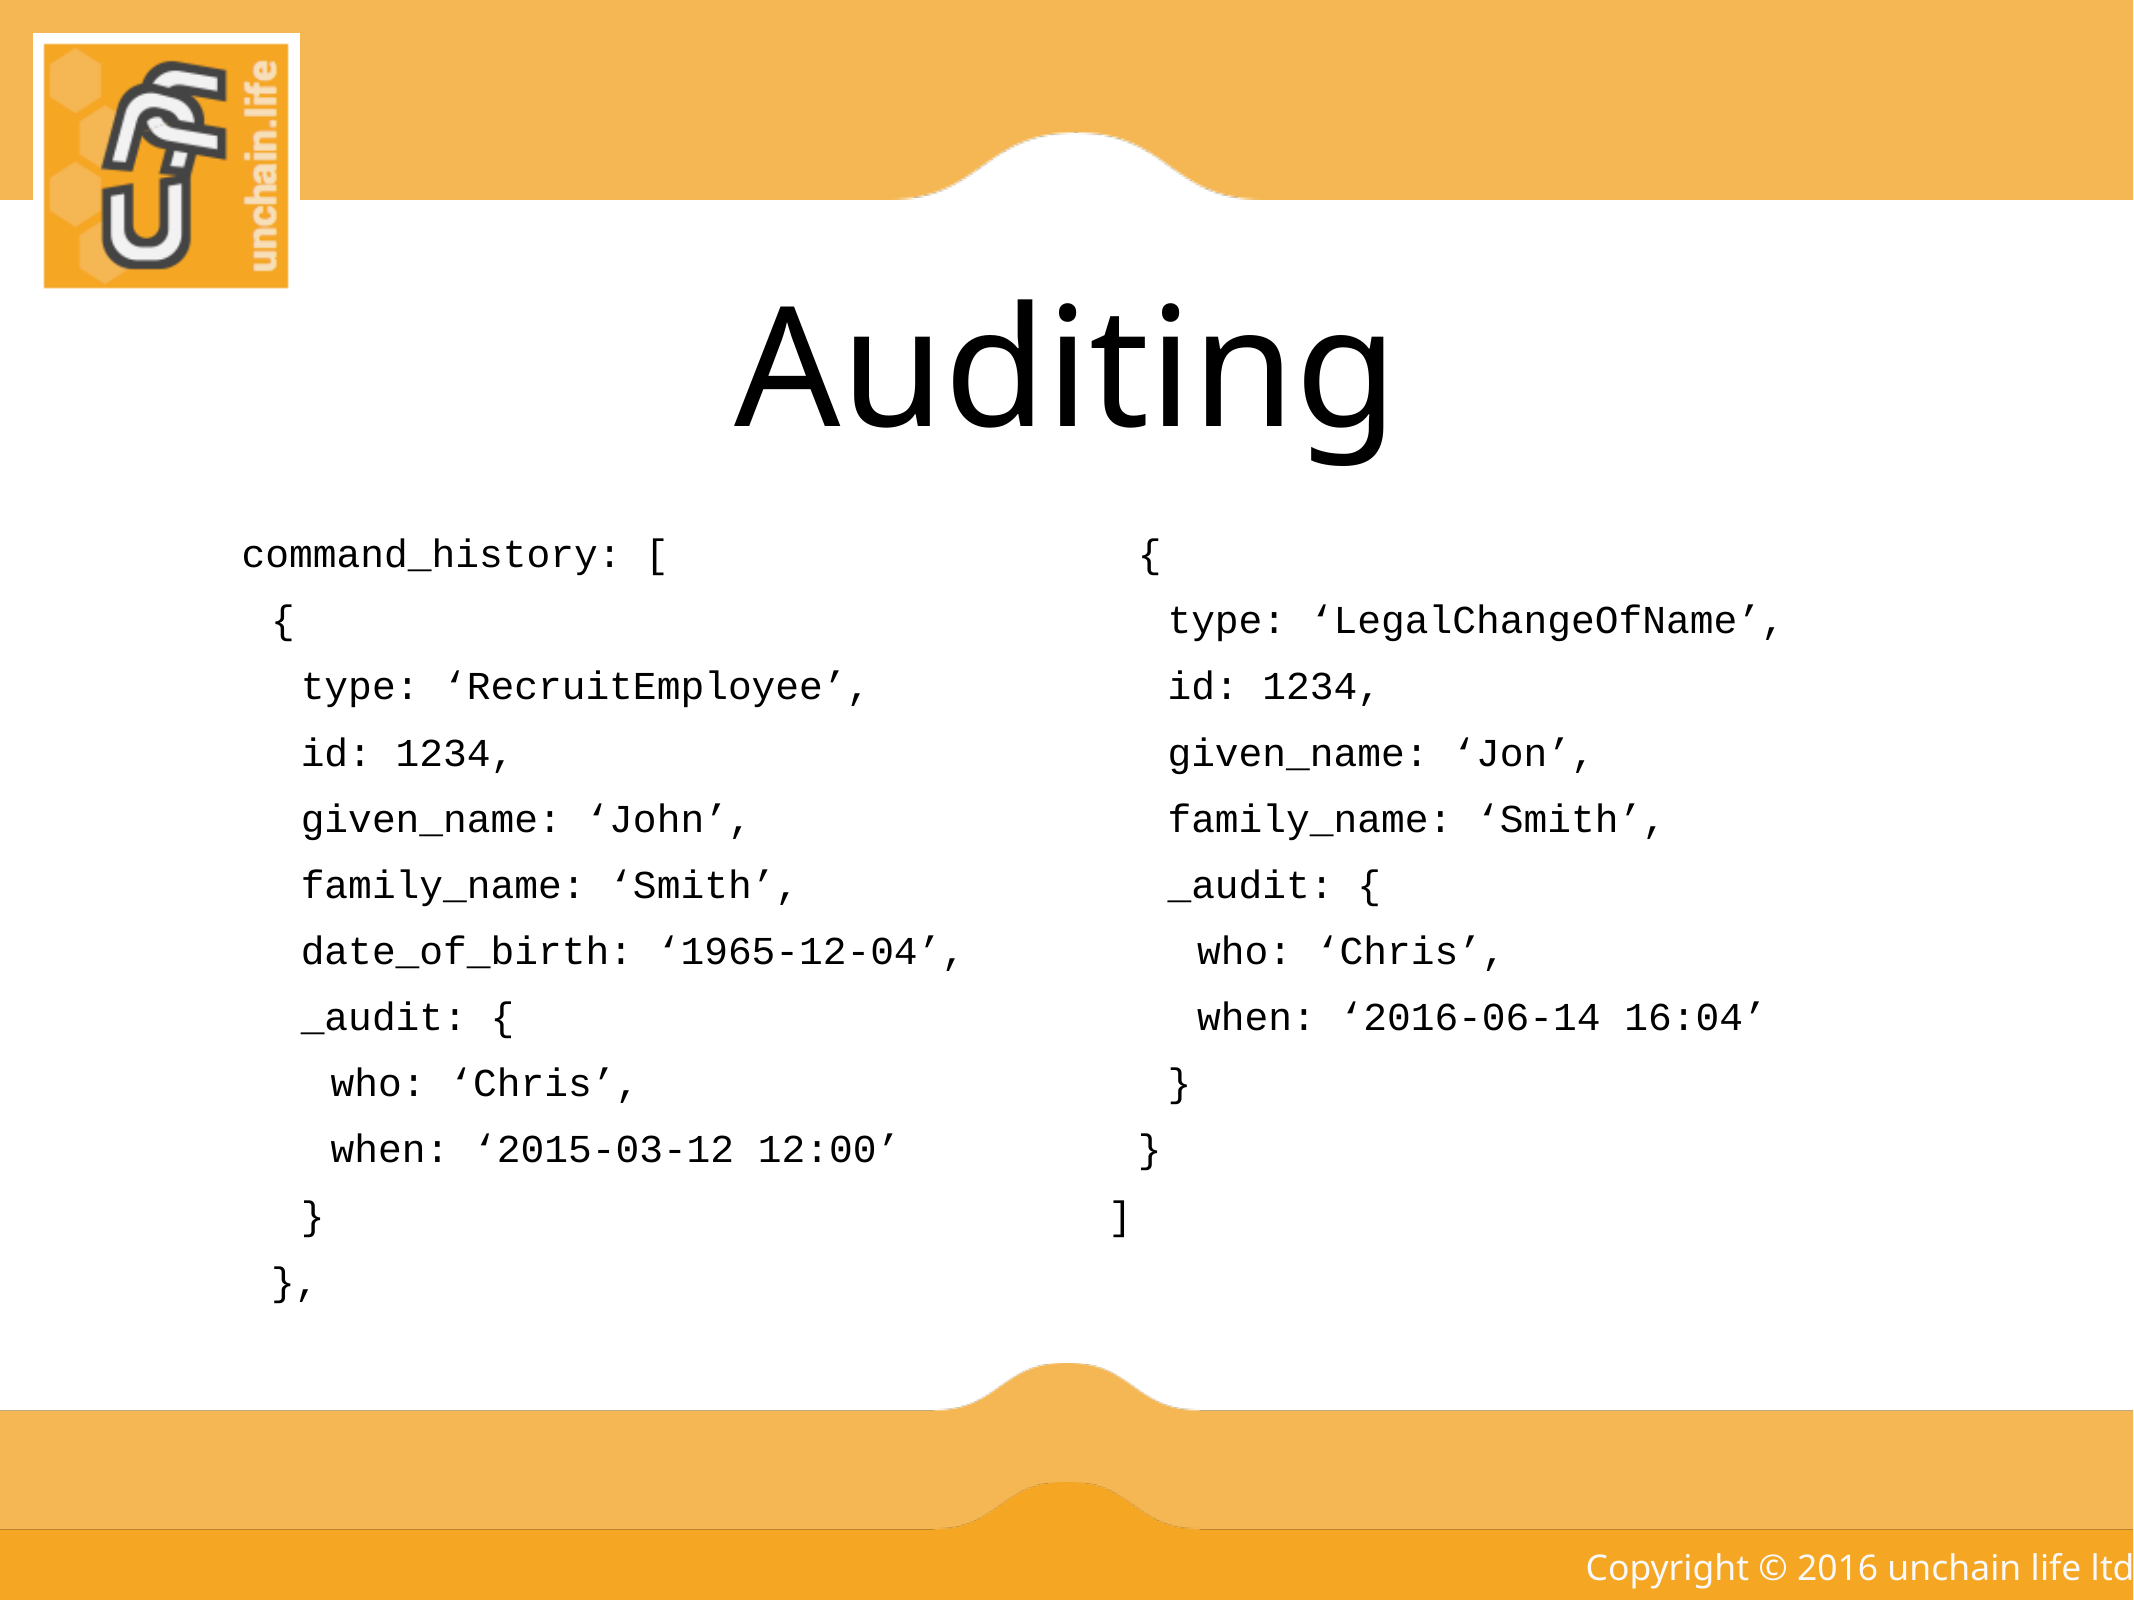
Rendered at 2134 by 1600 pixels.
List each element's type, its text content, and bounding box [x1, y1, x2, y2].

picture [0, 1363, 2134, 1600]
title Auditing [232, 250, 1901, 469]
picture [0, 0, 2134, 301]
subtitle command_history: [ { type: ‘RecruitEmployee’, id: 1234, given_name: ‘John’, family_name: ‘Smith’, date_of_birth: ‘1965-12-04’, _audit: { who: ‘Chris’, when: ‘2015-03-12 12:00’ } }, { type: ‘LegalChangeOfName’, id: 1234, given_name: ‘Jon’, family_name: ‘Smith’, _audit: { who: ‘Chris’, when: ‘2016-06-14 16:04’ } } ] [232, 519, 1901, 1331]
